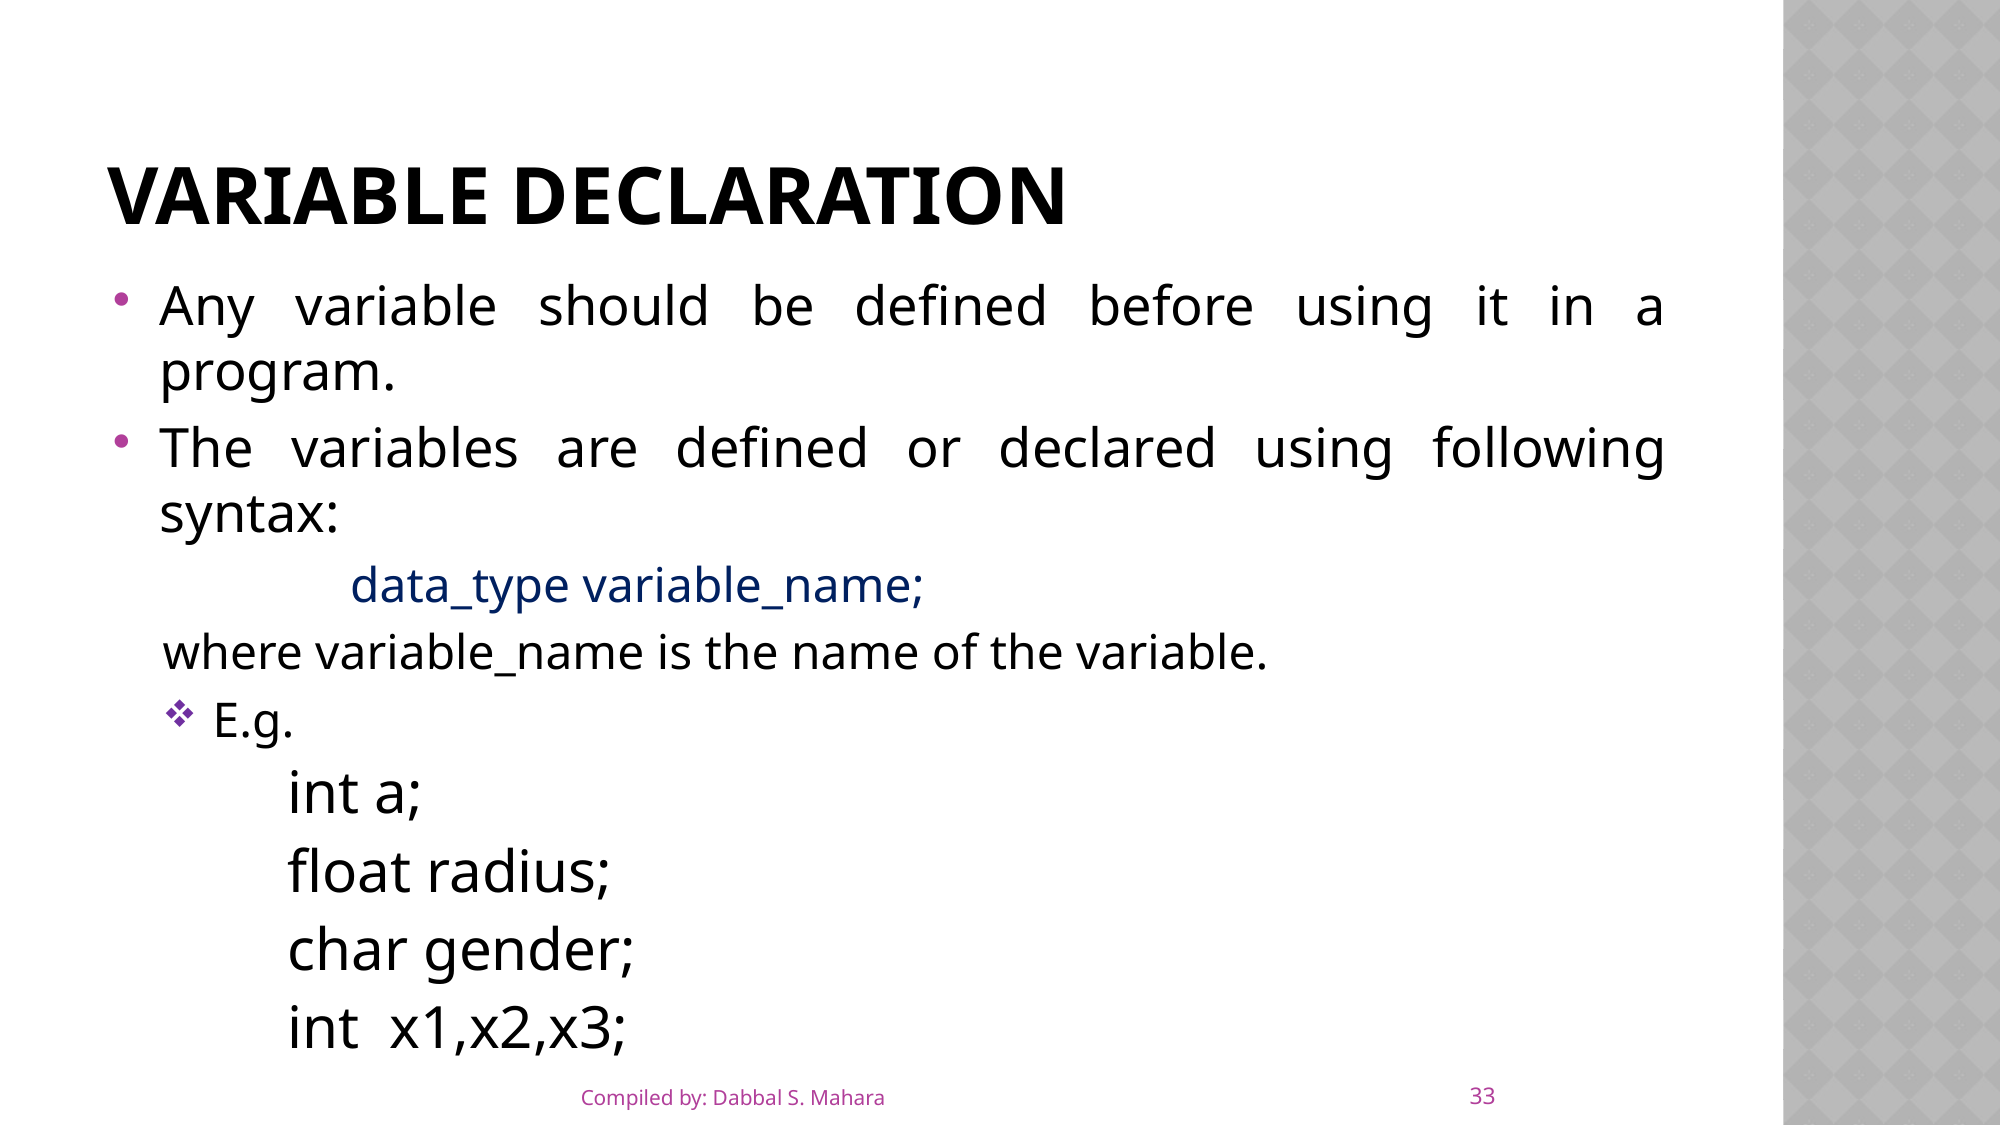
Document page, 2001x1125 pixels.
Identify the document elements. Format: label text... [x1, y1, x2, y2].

footer Compiled by: Dabbal S. Mahara [99, 1075, 900, 1114]
slide_number 33 [1367, 1075, 1496, 1113]
list Any variable should be defined before using it in a program. The variables are defined or declared using following syntax: data_type variable_name; where variable_name is the name of the variable. E.g. int a; float radius; char gender; int x1,x2,x3; [99, 264, 1684, 1059]
title Variable declaration [99, 52, 1684, 240]
